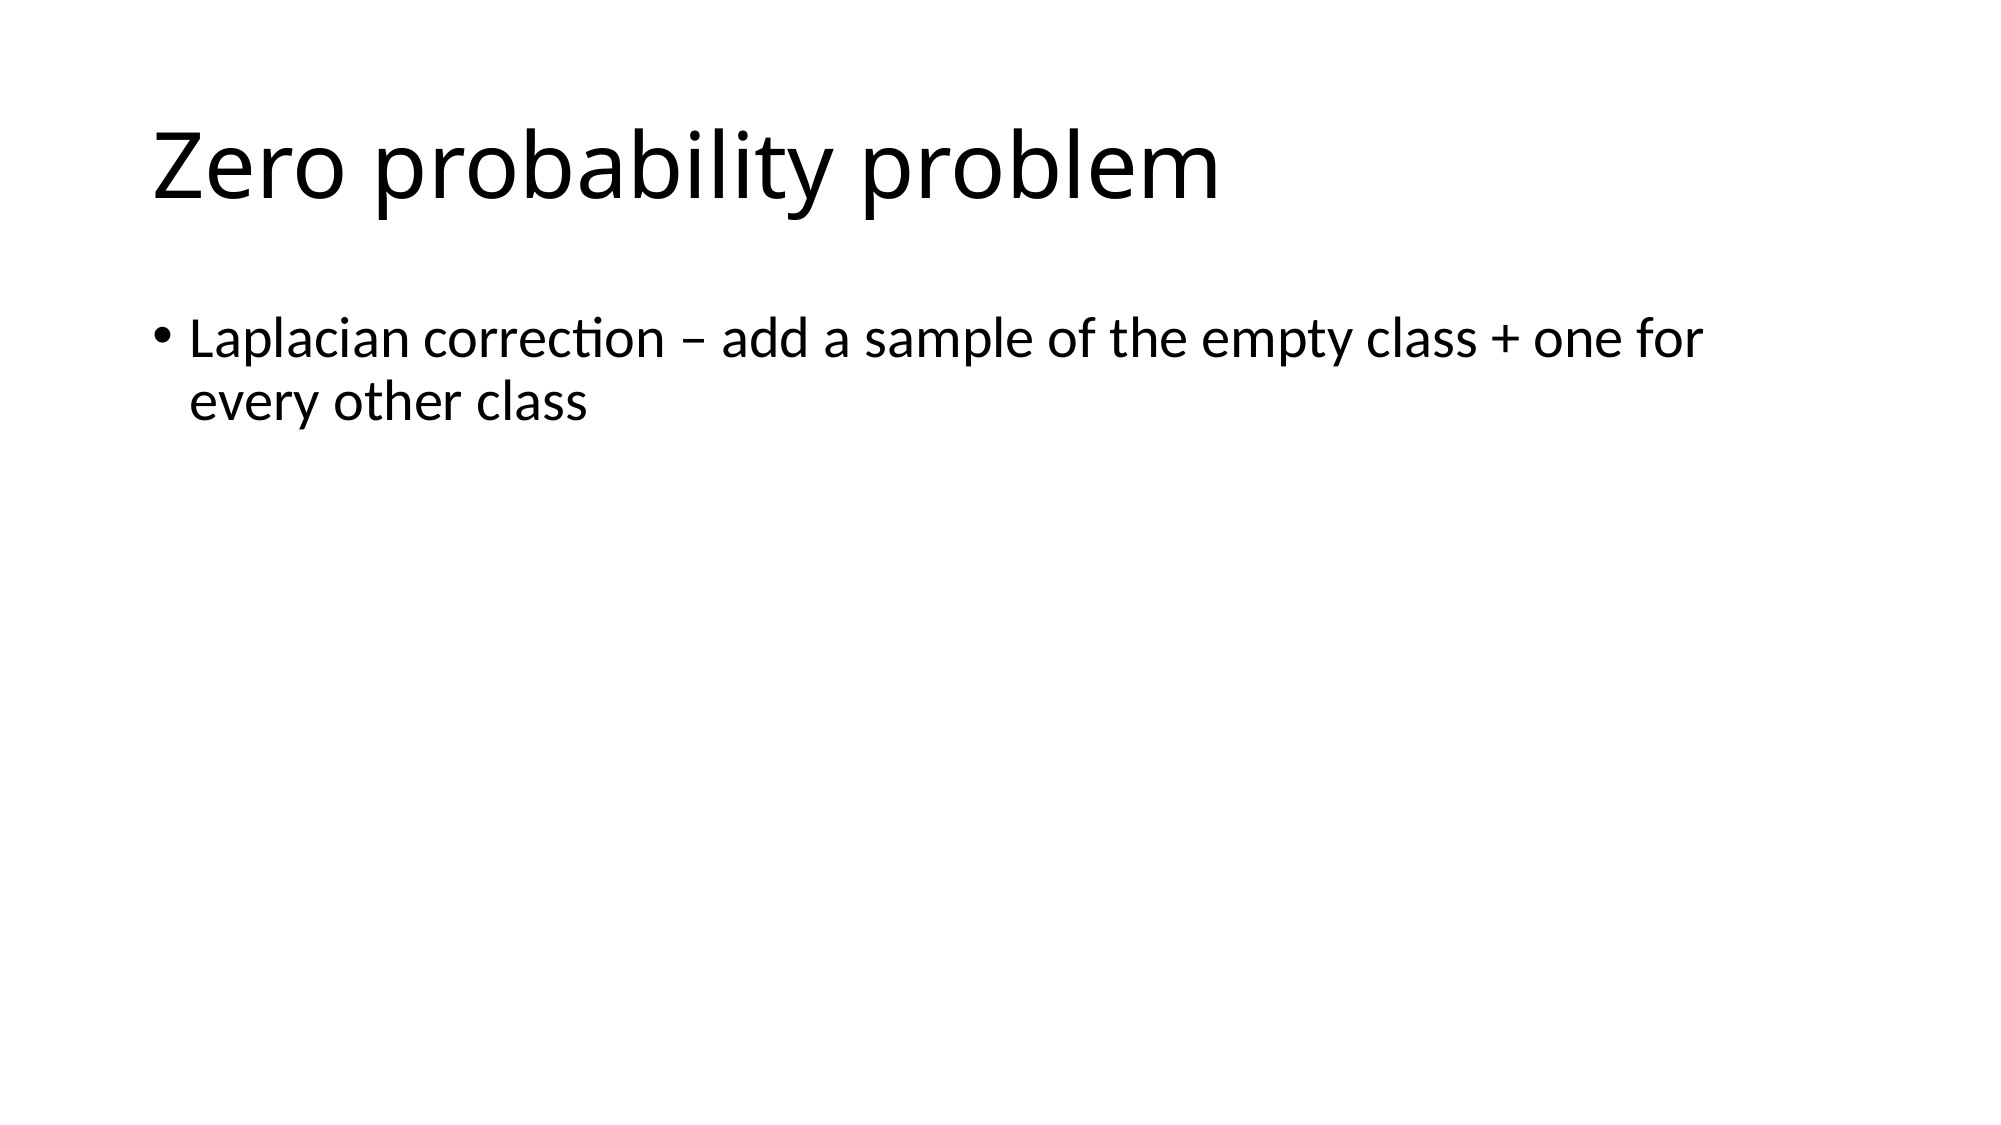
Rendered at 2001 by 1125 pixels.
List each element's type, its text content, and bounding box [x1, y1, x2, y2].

list Laplacian correction – add a sample of the empty class + one for every other class [137, 299, 1863, 1014]
title Zero probability problem [137, 59, 1863, 278]
